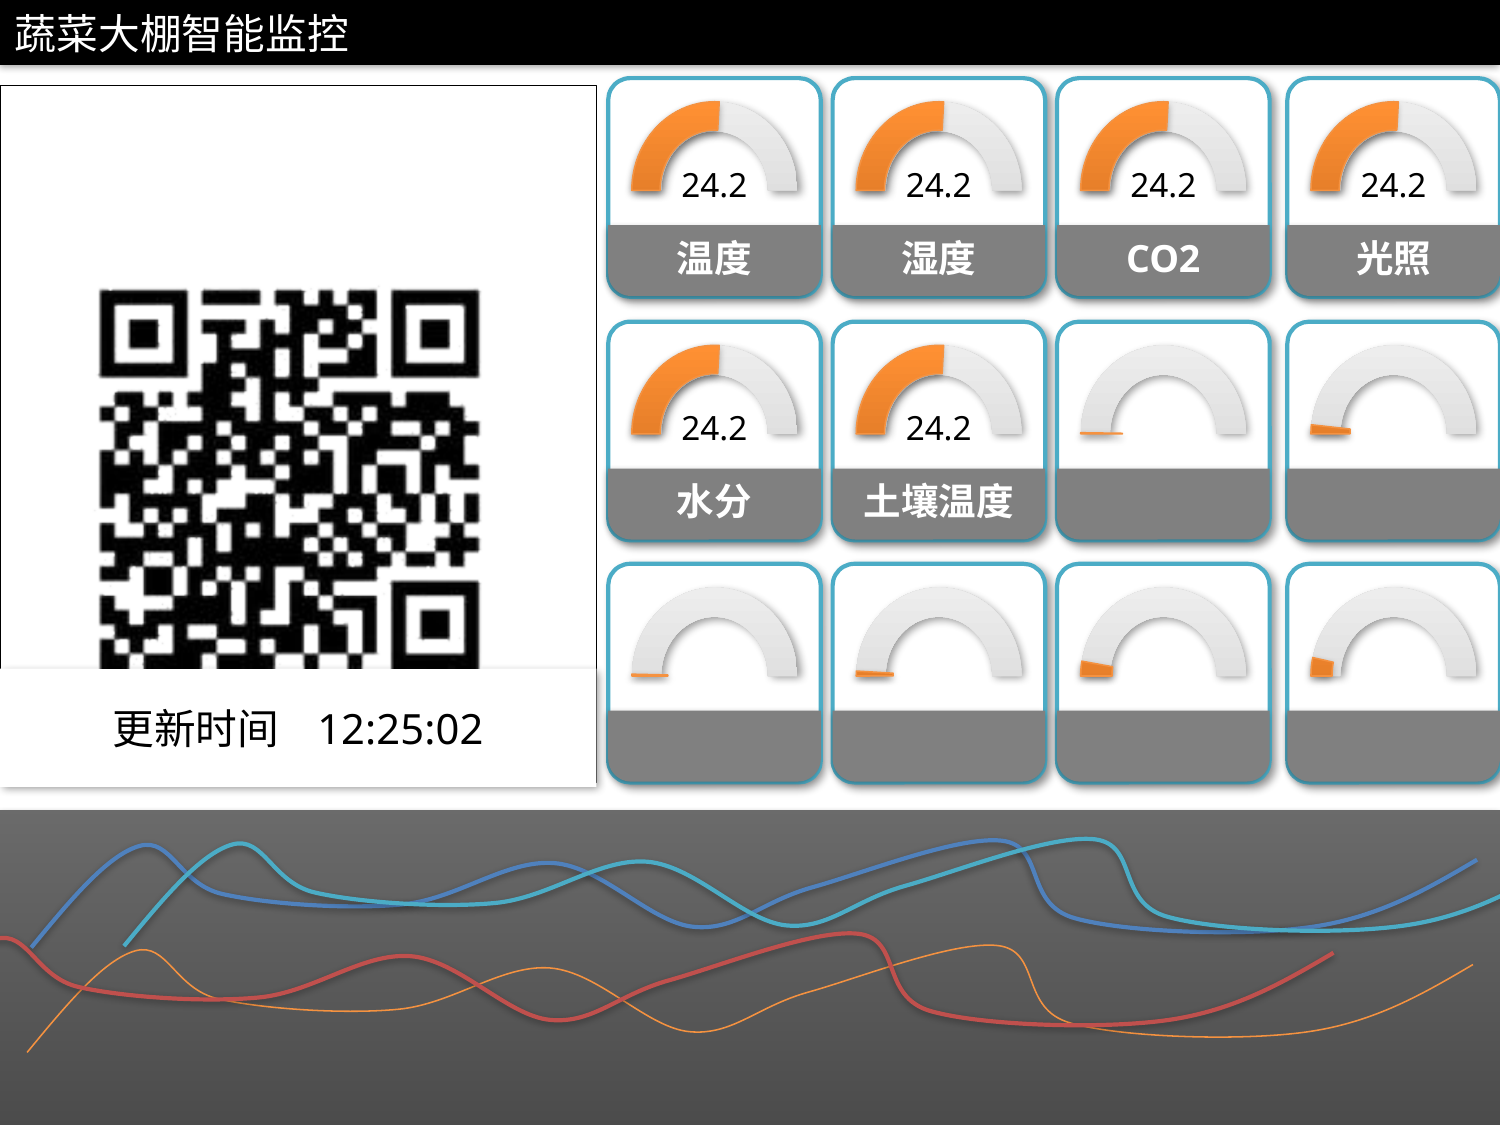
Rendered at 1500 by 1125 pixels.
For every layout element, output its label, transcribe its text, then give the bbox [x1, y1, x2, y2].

text_box 更新时间 12:25:02 [0, 667, 598, 789]
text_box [607, 563, 822, 783]
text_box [1056, 321, 1270, 541]
text_box [0, 83, 598, 667]
picture [88, 278, 491, 670]
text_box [832, 563, 1046, 783]
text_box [1287, 563, 1500, 783]
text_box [1287, 77, 1500, 297]
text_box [0, 810, 1500, 1125]
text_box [1056, 77, 1270, 297]
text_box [1056, 563, 1270, 783]
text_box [832, 321, 1046, 541]
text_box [1287, 321, 1500, 541]
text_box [832, 77, 1046, 297]
text_box 蔬菜大棚智能监控 [0, 0, 1500, 65]
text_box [607, 77, 822, 297]
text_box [607, 321, 822, 541]
